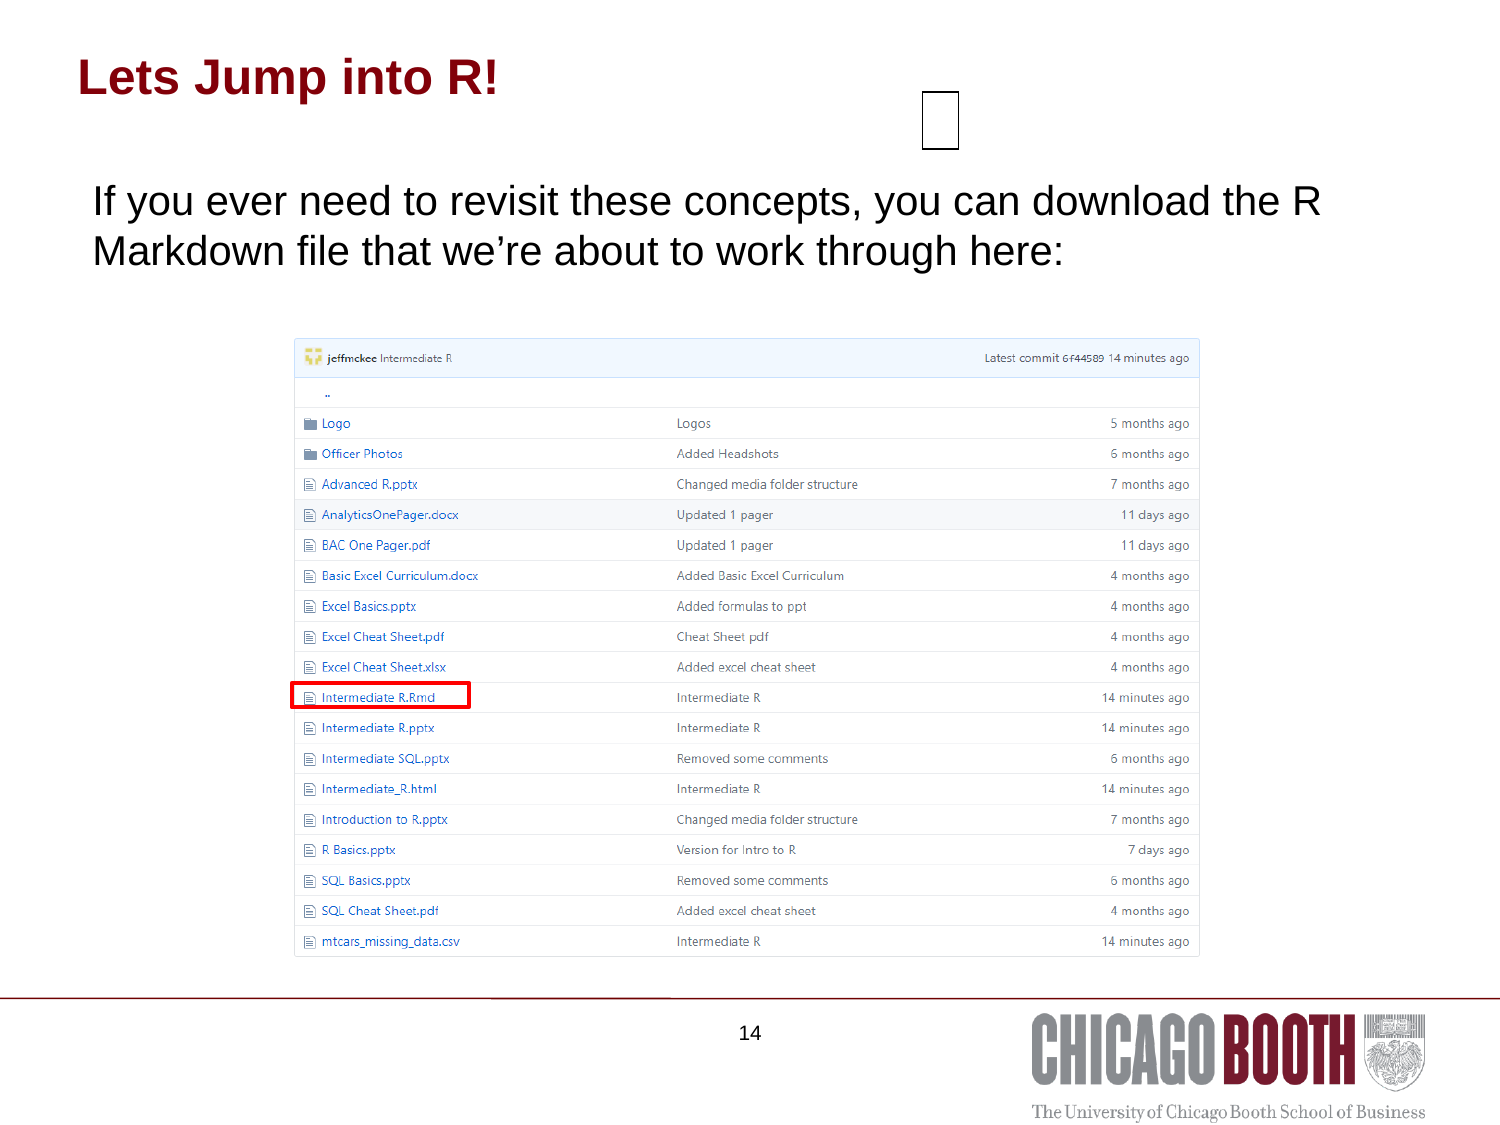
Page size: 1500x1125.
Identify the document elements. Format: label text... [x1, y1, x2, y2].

text_box If you ever need to revisit these concepts, you can download the R Markdown file that we’re about to work through here: [77, 166, 1377, 282]
picture [291, 334, 1209, 962]
picture [1032, 1013, 1425, 1123]
text_box 14 [712, 1012, 788, 1088]
text_box Lets Jump into R! [62, 36, 1438, 112]
table_header [923, 93, 958, 148]
